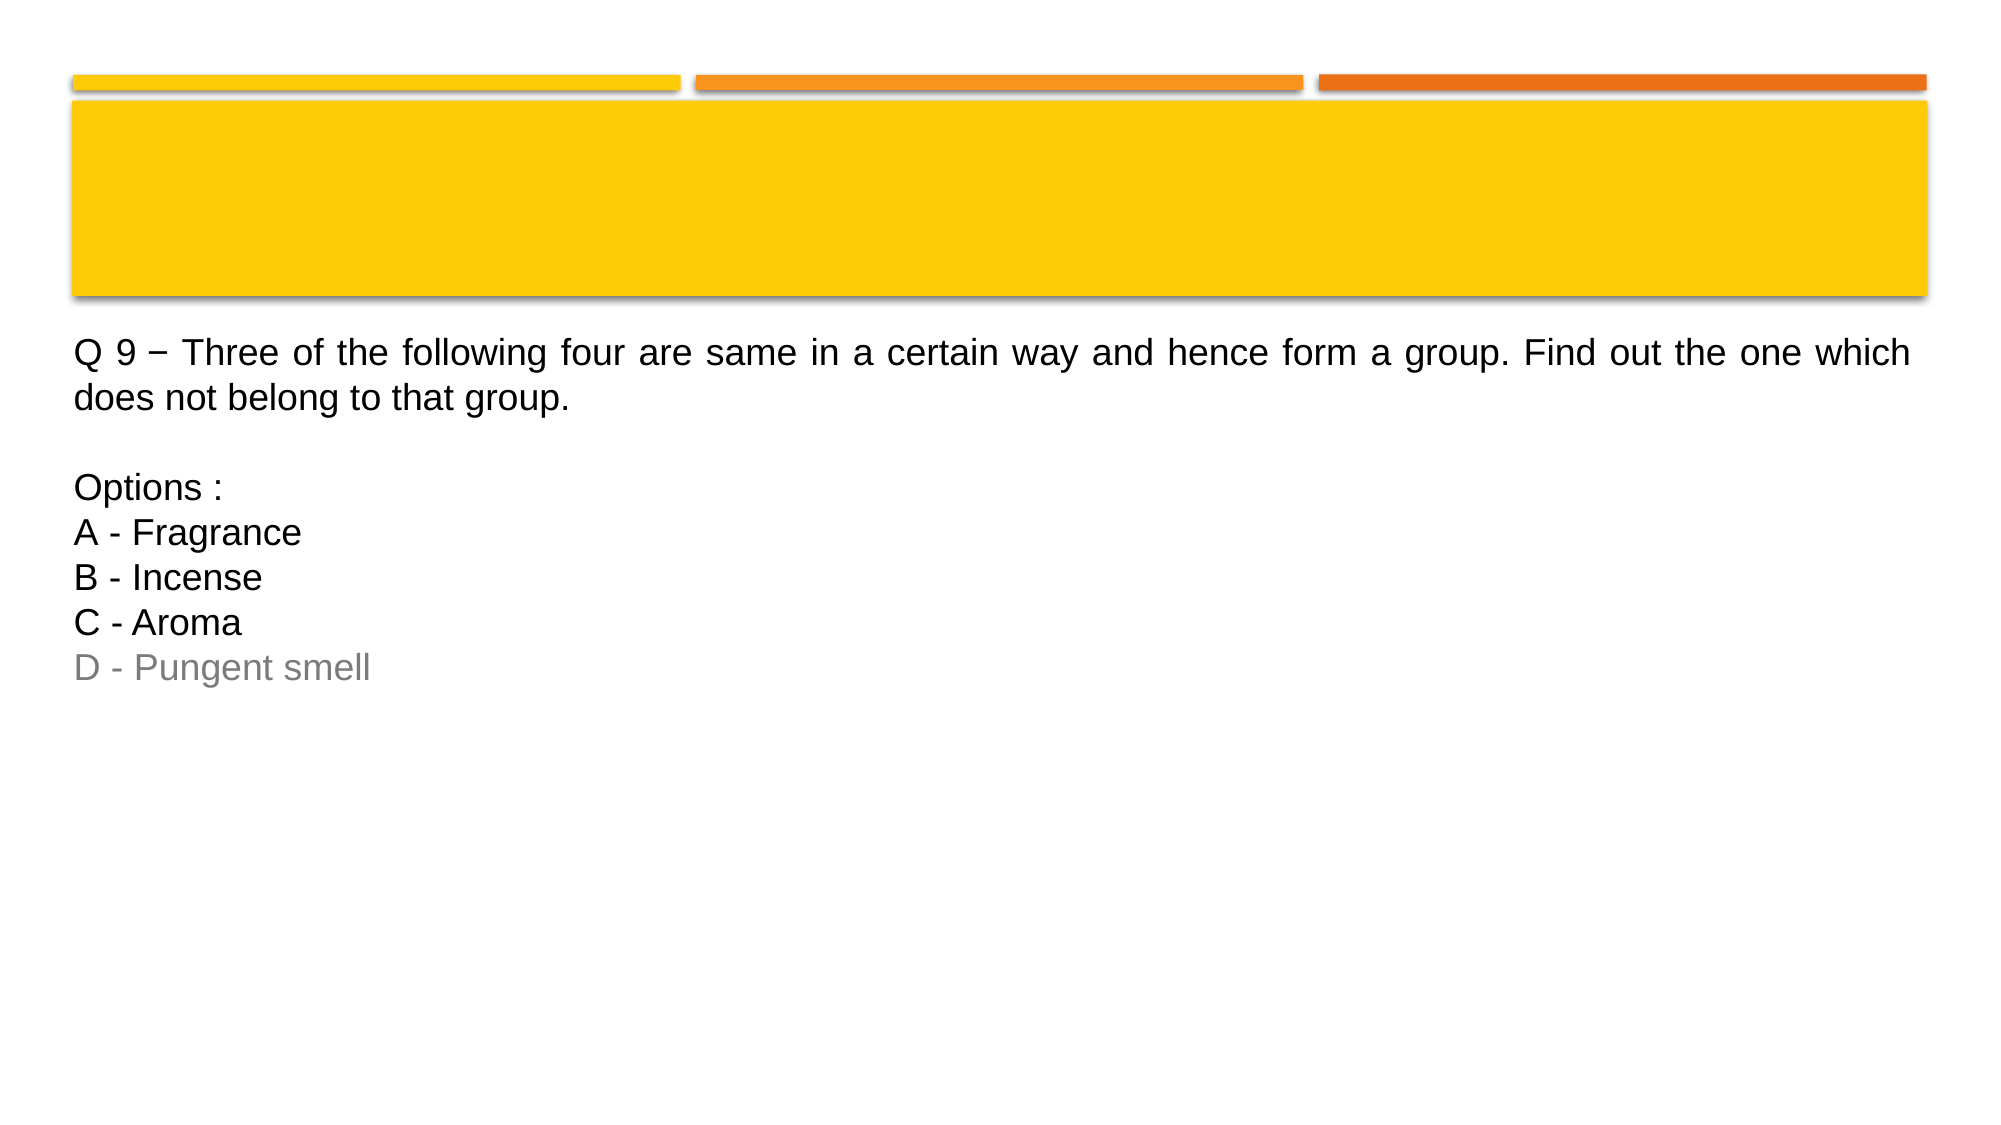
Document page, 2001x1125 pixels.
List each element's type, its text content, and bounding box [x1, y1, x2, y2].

text_box Q 9 − Three of the following four are same in a certain way and hence form a group. Find out the one which does not belong to that group. Options : A - Fragrance B - Incense C - Aroma D - Pungent smell [58, 320, 1927, 696]
